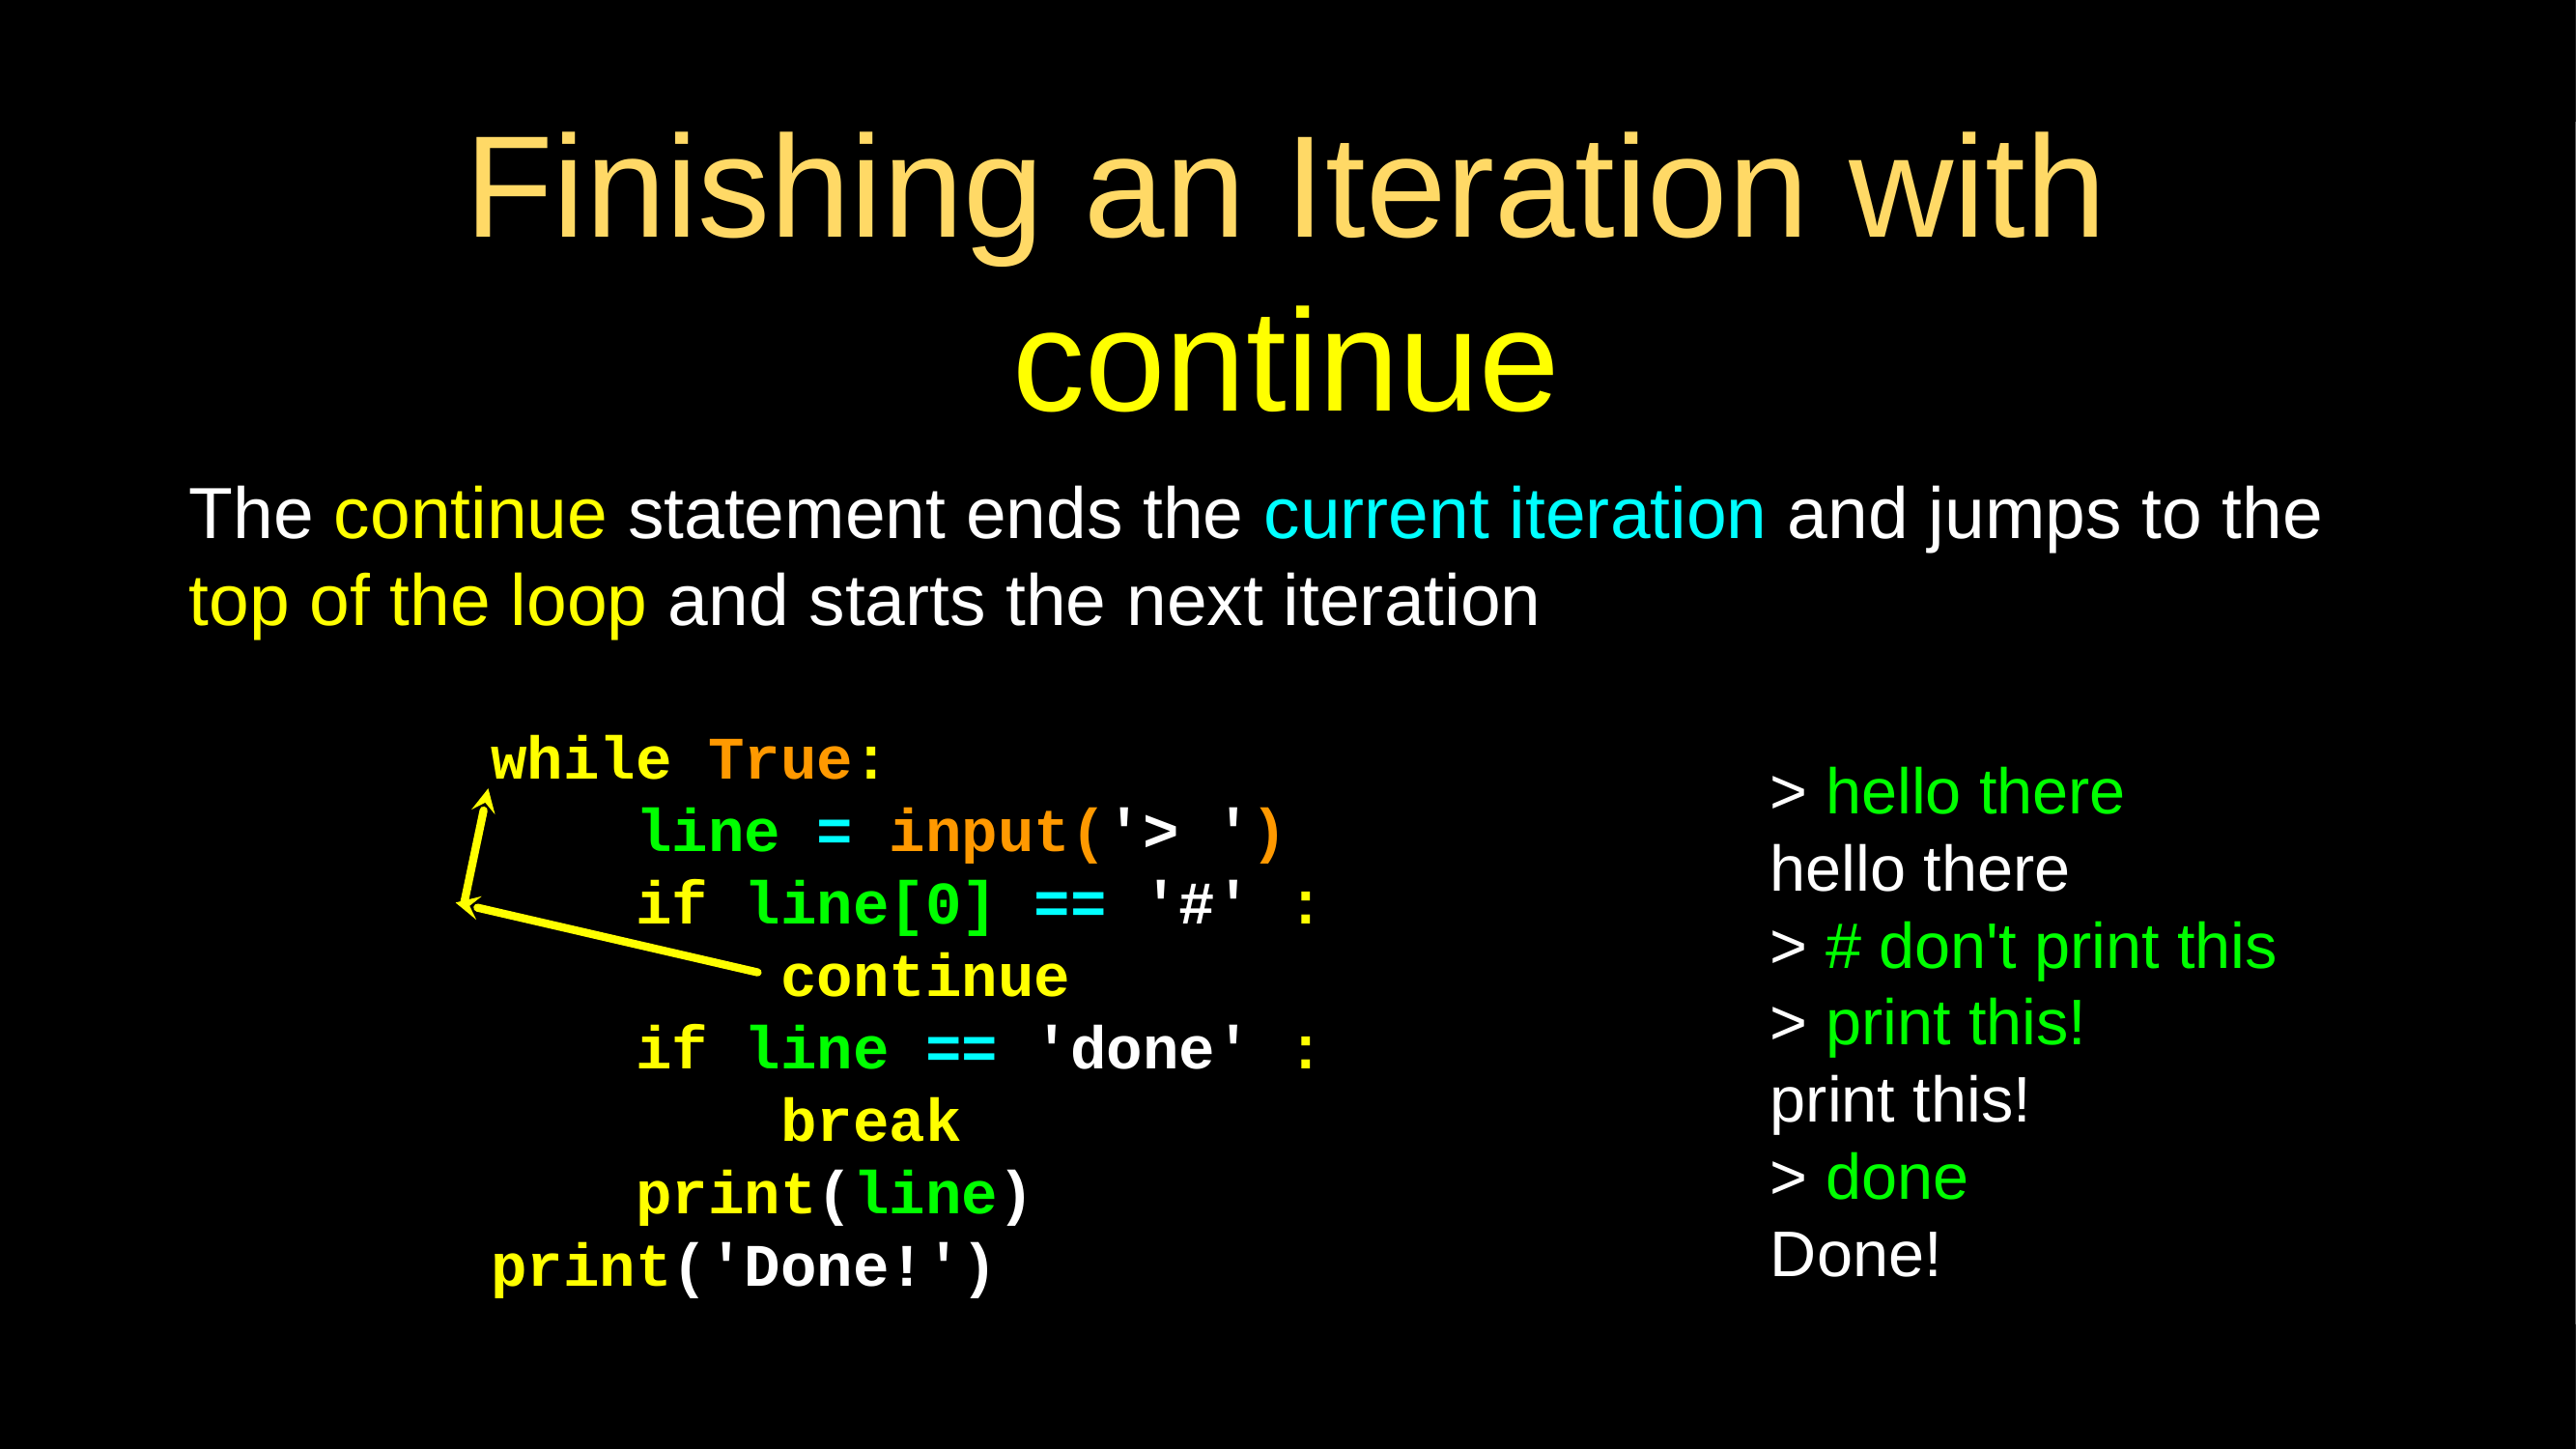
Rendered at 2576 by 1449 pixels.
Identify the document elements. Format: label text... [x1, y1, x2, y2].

title Finishing an Iteration with continue [183, 129, 2391, 403]
text_box while True: line = input('> ') if line[0] == '#' : continue if line == 'done' : break print(line) print('Done!') [491, 657, 1521, 1360]
list The continue statement ends the current iteration and jumps to the top of the loop and starts the next iteration [183, 412, 2391, 694]
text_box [455, 902, 758, 973]
text_box > hello there hello there > # don't print this > print this! print this! > done Done! [1769, 712, 2337, 1327]
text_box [464, 787, 489, 900]
